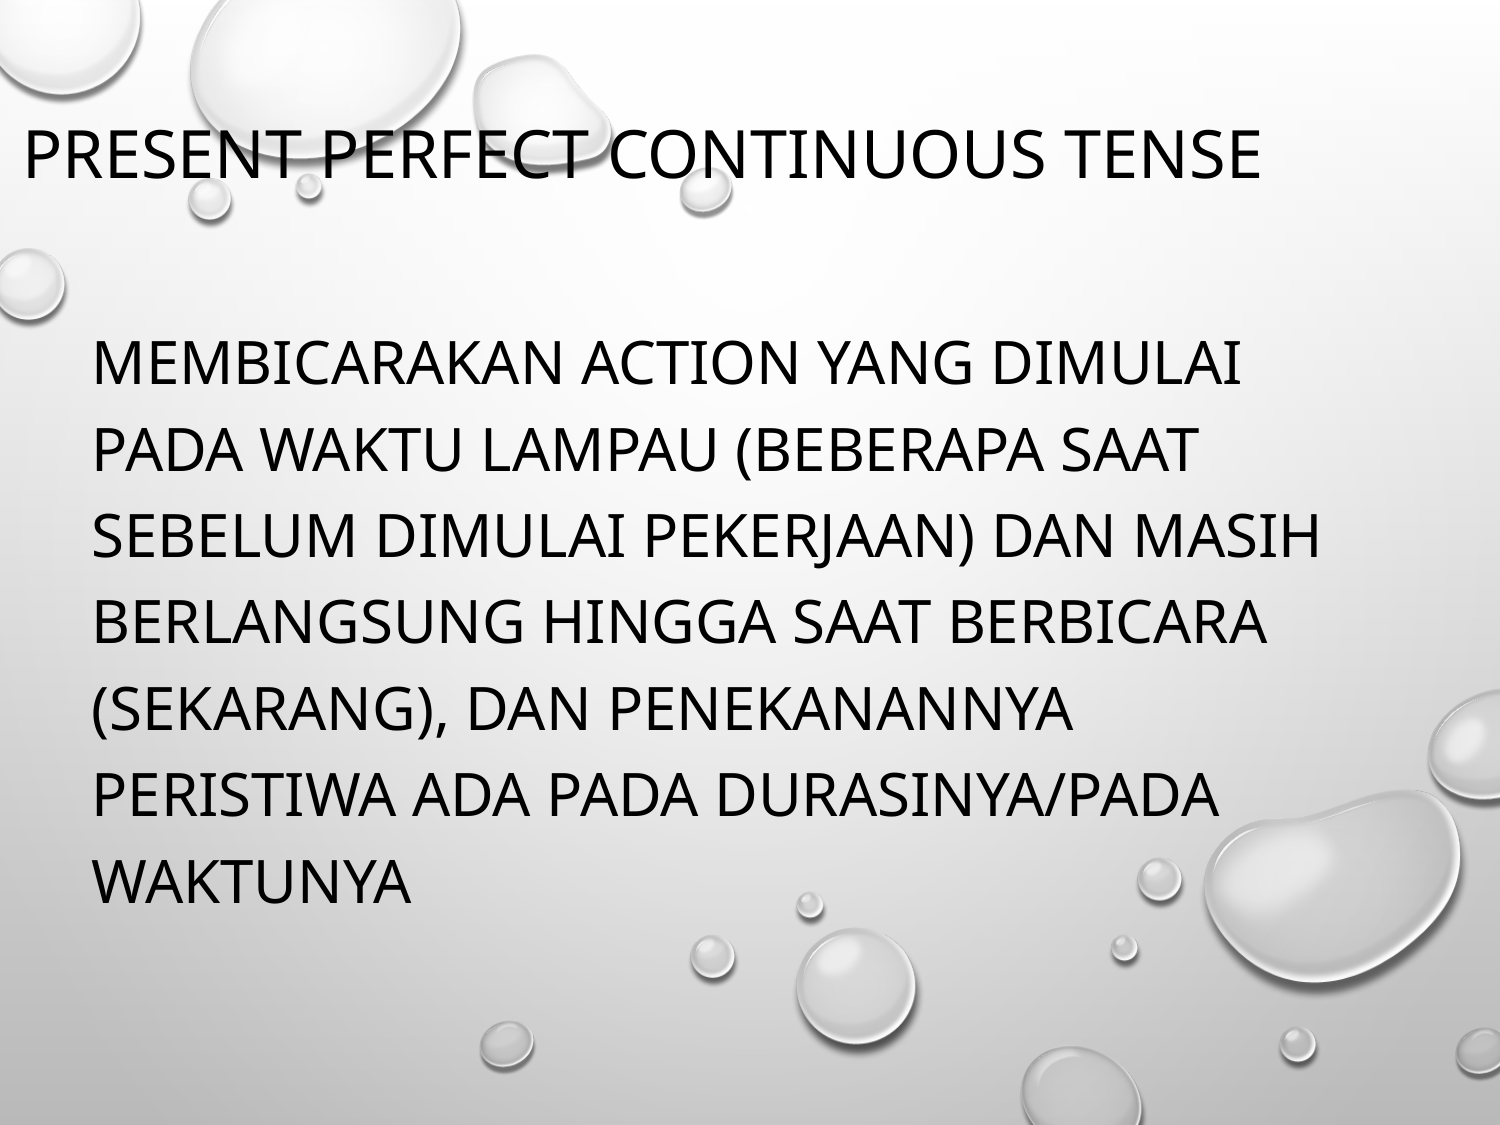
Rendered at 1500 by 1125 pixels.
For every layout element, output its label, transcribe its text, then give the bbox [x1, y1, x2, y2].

picture [0, 0, 1500, 1125]
subtitle Membicarakan action yang dimulai pada waktu lampau (beberapa saat sebelum dimulai pekerjaan) dan masih berlangsung hingga saat berbicara (sekarang), dan penekanannya peristiwa ada pada durasinya/pada waktunya [76, 302, 1377, 923]
title PRESENT PERFECT CONTINUOUS TENSE [5, 35, 1281, 200]
